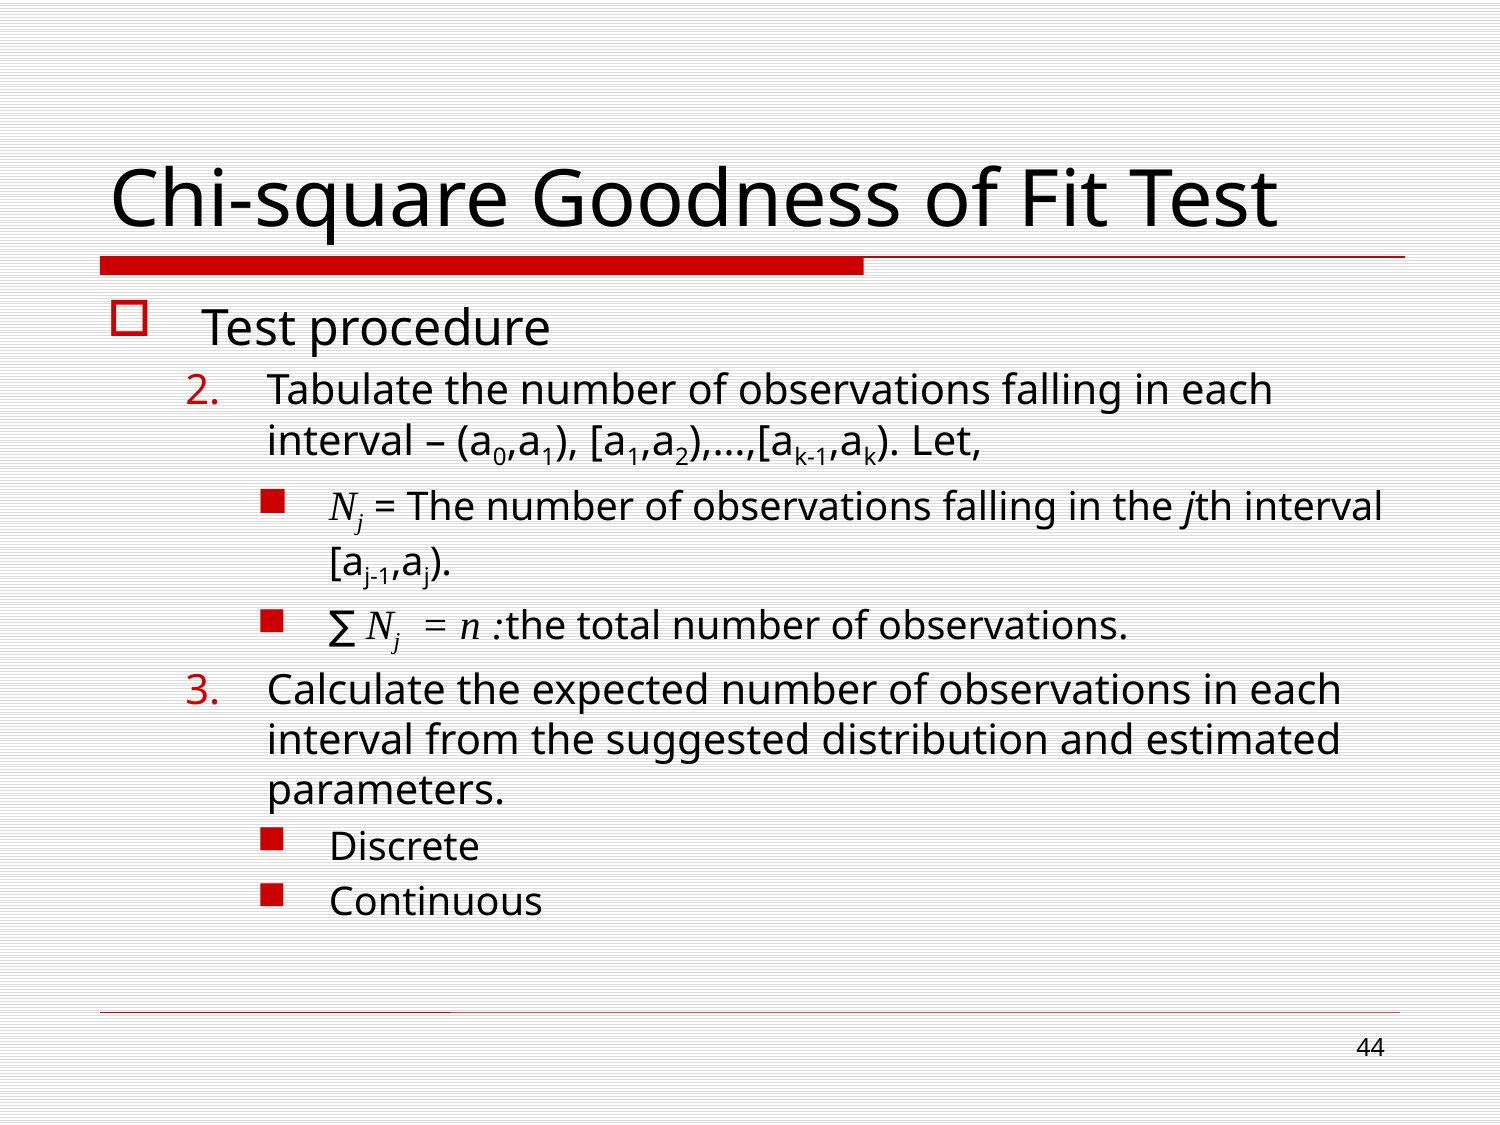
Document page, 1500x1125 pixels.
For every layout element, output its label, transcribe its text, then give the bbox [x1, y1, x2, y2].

list Test procedure Tabulate the number of observations falling in each interval – (a0,a1), [a1,a2),…,[ak-1,ak). Let, Nj = The number of observations falling in the jth interval [aj-1,aj). ∑ Nj = n :the total number of observations. Calculate the expected number of observations in each interval from the suggested distribution and estimated parameters. Discrete Continuous [92, 287, 1406, 988]
title Chi-square Goodness of Fit Test [94, 50, 1407, 250]
slide_number 44 [1074, 1024, 1401, 1103]
